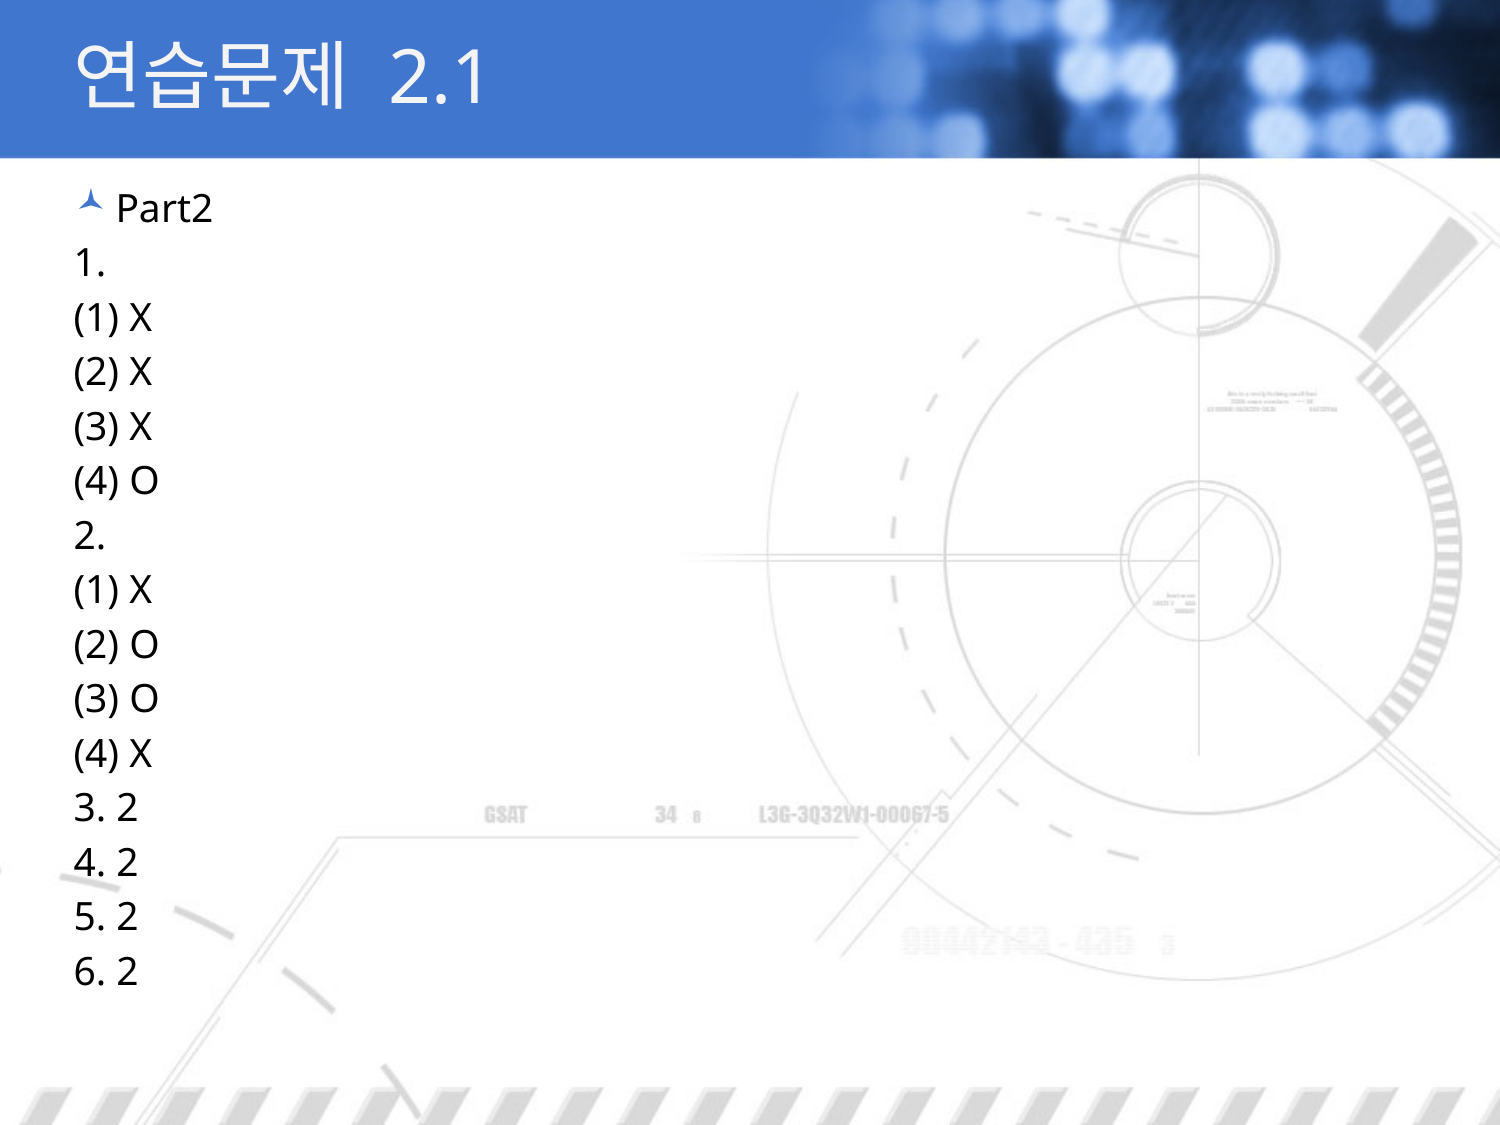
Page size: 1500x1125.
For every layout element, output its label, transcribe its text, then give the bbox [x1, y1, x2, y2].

picture [0, 0, 1500, 1125]
list Part2 1. (1) X (2) X (3) X (4) O 2. (1) X (2) O (3) O (4) X 3. 2 4. 2 5. 2 6. 2 [58, 175, 1448, 1008]
title 연습문제 2.1 [58, 9, 1448, 139]
